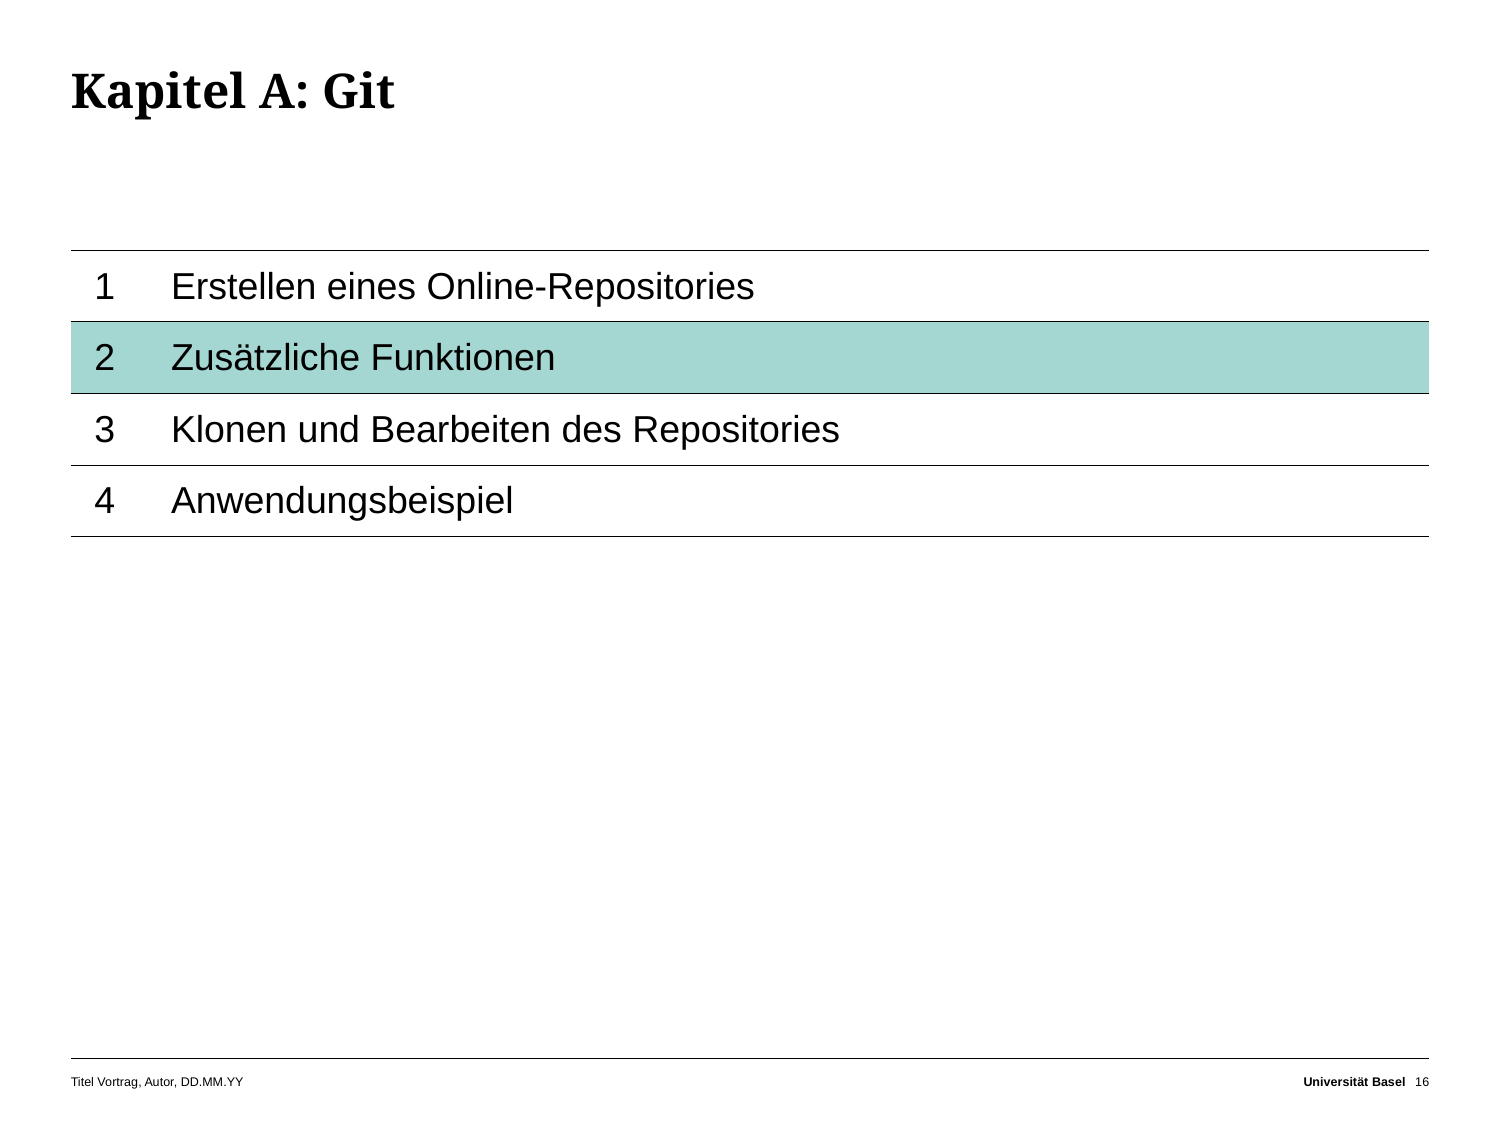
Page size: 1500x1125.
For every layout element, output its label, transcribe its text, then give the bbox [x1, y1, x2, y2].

table_header 1 [71, 251, 148, 321]
table_cell Zusätzliche Funktionen [148, 322, 1429, 393]
slide_number 16 [1405, 1070, 1430, 1100]
footer Universität Basel [1092, 1070, 1405, 1100]
table_cell Anwendungsbeispiel [148, 466, 1429, 536]
title Kapitel A: Git [70, 66, 1430, 191]
table_cell 2 [71, 322, 148, 393]
slide_number Titel Vortrag, Autor, DD.MM.YY [70, 1070, 425, 1100]
table_cell Klonen und Bearbeiten des Repositories [148, 394, 1429, 465]
table_header Erstellen eines Online-Repositories [148, 251, 1429, 321]
table_cell 4 [71, 466, 148, 536]
table_cell 3 [71, 394, 148, 465]
